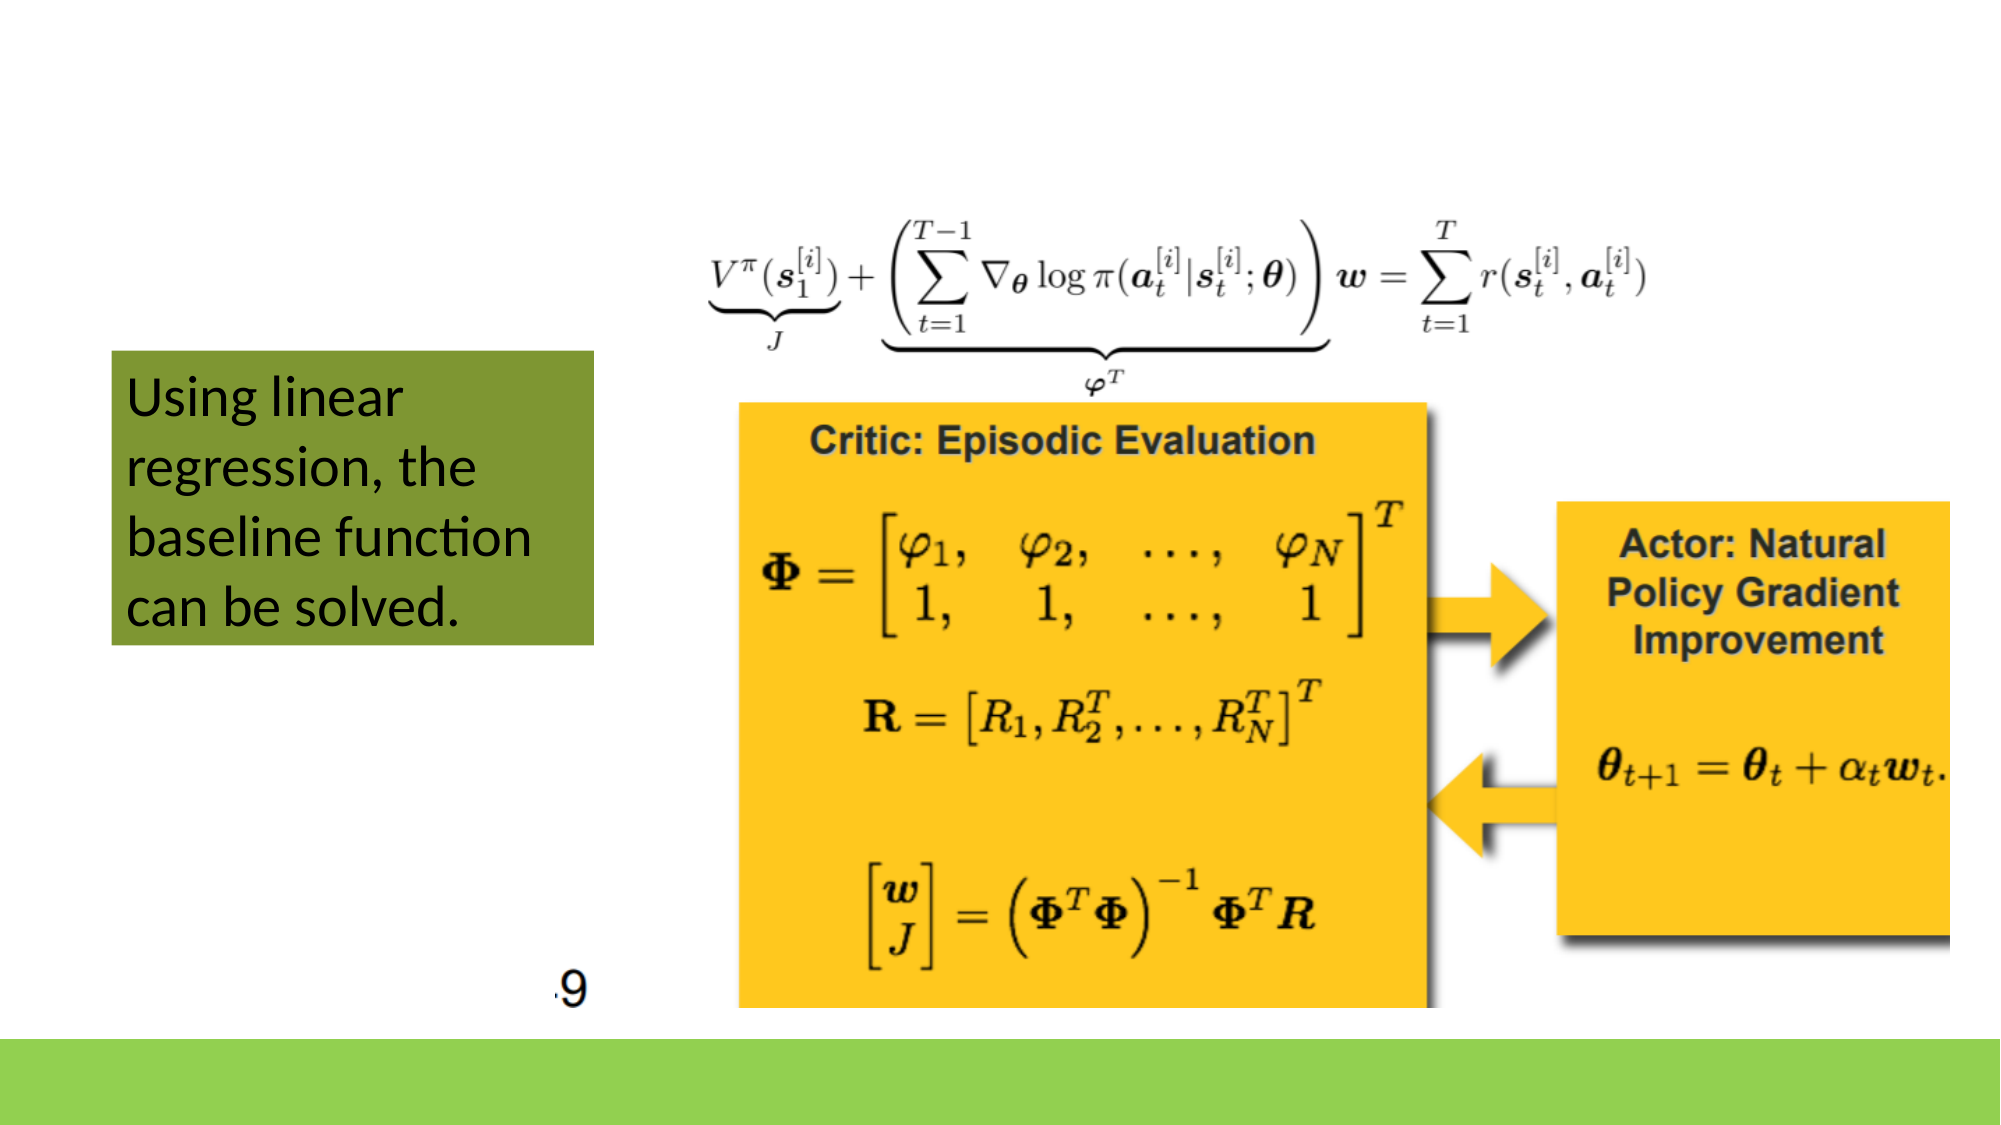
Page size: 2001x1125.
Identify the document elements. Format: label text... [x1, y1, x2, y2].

text_box Using linear regression, the baseline function can be solved. [111, 350, 555, 646]
picture [555, 217, 1950, 1008]
